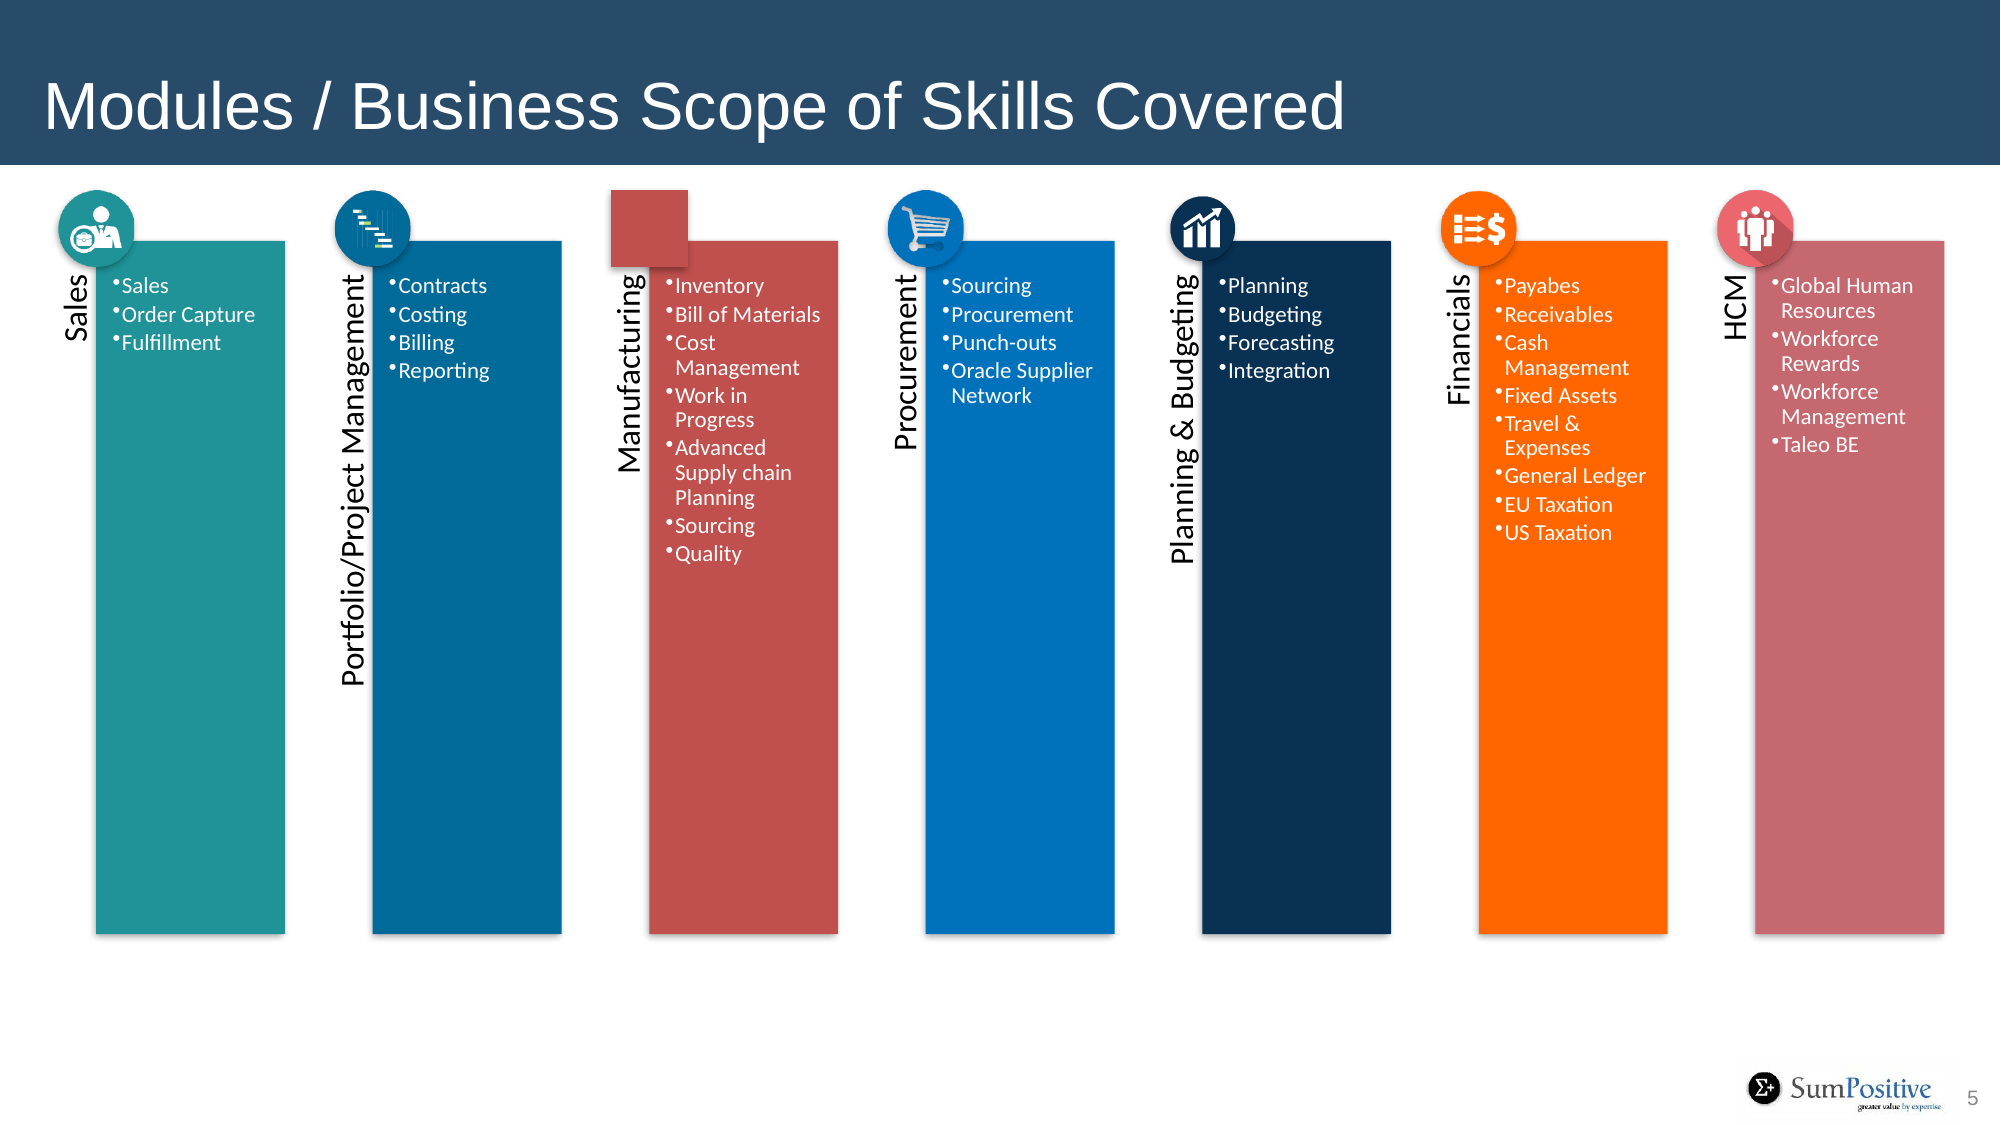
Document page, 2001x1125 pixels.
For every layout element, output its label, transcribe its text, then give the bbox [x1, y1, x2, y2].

picture [1739, 1059, 1956, 1125]
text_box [45, 117, 1957, 1008]
title Modules / Business Scope of Skills Covered [0, 22, 2000, 185]
